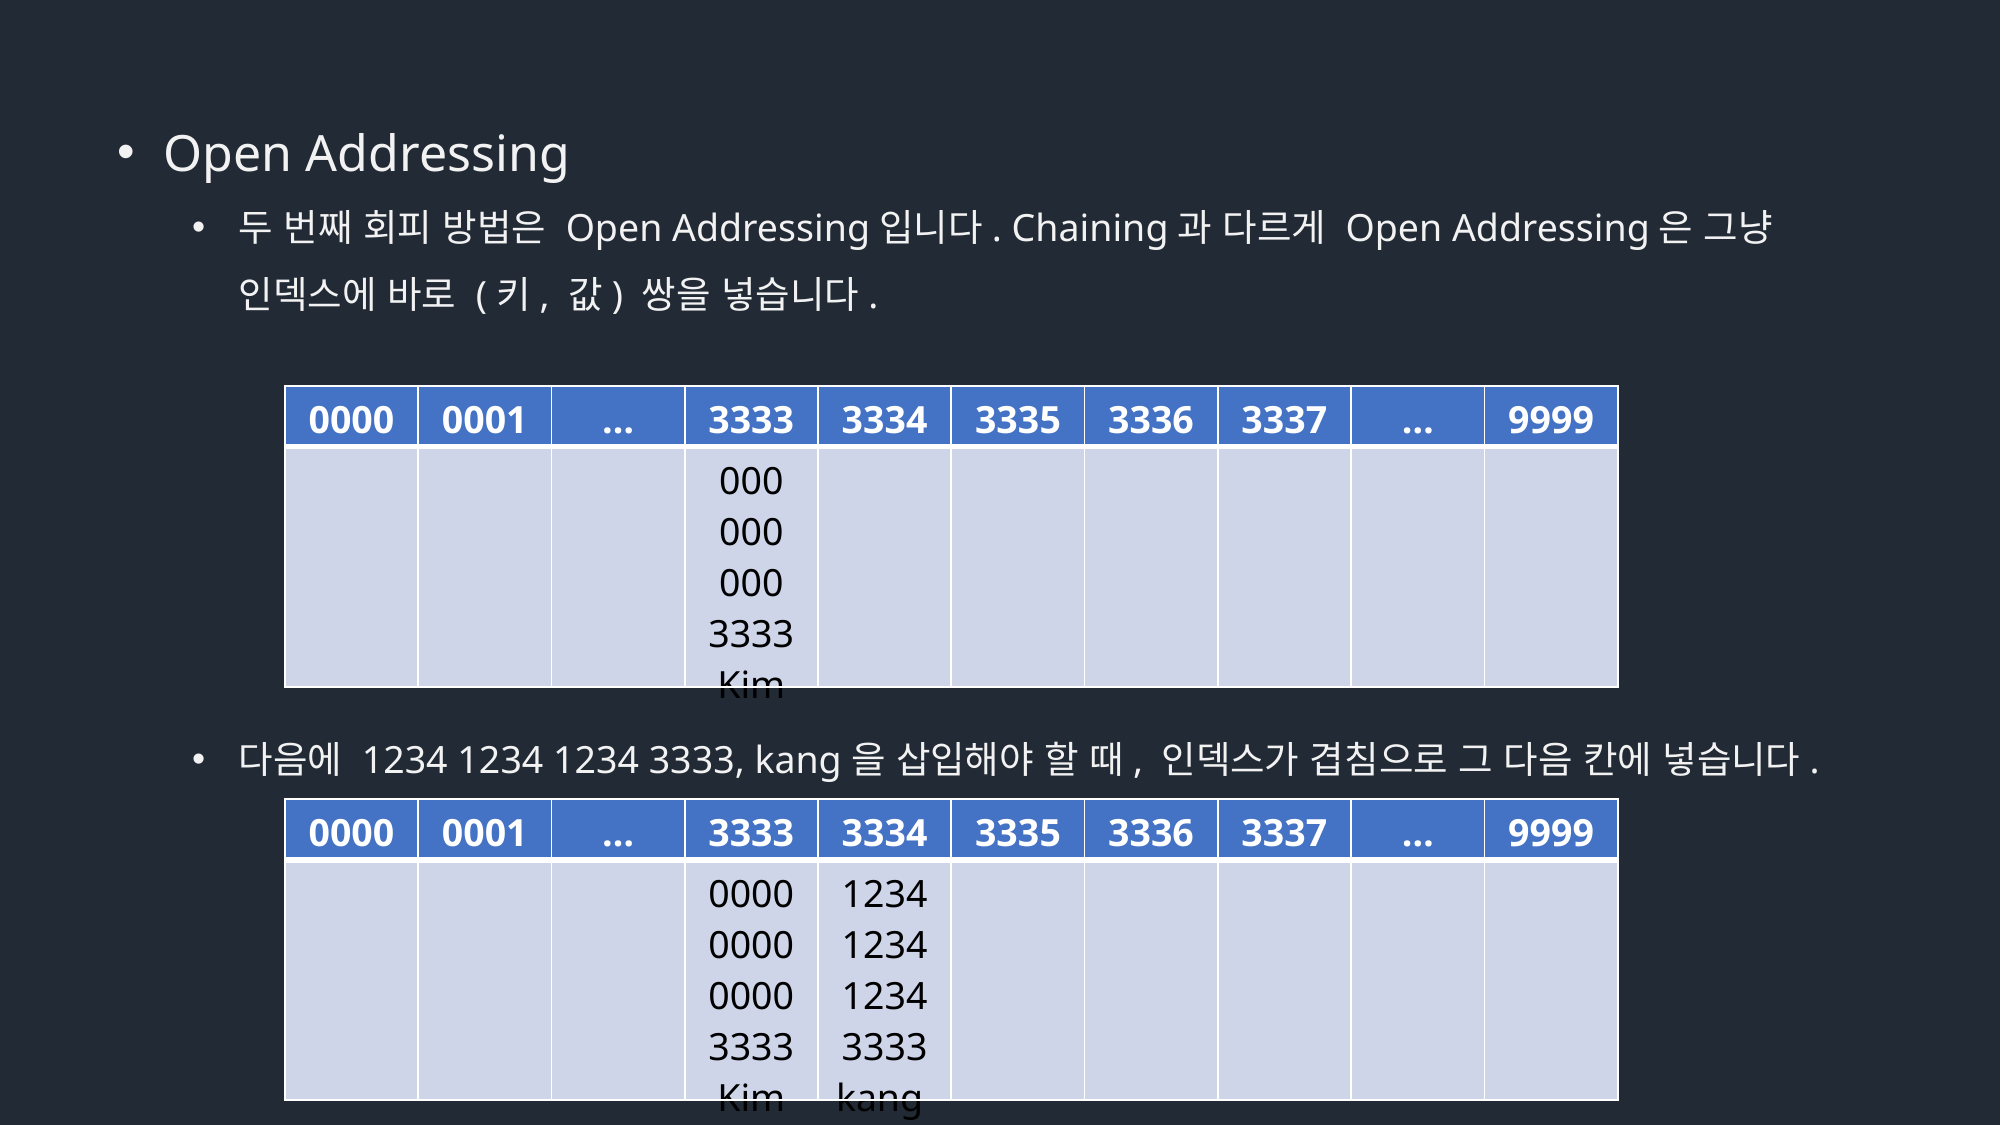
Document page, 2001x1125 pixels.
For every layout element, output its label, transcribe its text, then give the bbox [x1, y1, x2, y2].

table_header 0000 [286, 800, 417, 857]
table_cell [1352, 863, 1484, 1099]
table_header 3333 [686, 387, 817, 444]
table_header 3334 [819, 800, 950, 857]
table_cell [1085, 449, 1217, 686]
table_cell [1219, 863, 1350, 1099]
table_header 0000 [286, 387, 417, 444]
table_header 3334 [819, 387, 950, 444]
table_cell 0000 0000 0000 3333 Kim [686, 863, 817, 1099]
table_header 9999 [1485, 800, 1617, 857]
table_header 3335 [952, 387, 1084, 444]
table_cell [952, 863, 1084, 1099]
table_header 0001 [419, 387, 551, 444]
table_cell 000 000 000 3333 Kim [686, 449, 817, 686]
table_header 3335 [952, 800, 1084, 857]
table_header … [552, 387, 684, 444]
table_cell [1352, 449, 1484, 686]
table_header 3337 [1219, 800, 1350, 857]
table_header 9999 [1485, 387, 1617, 444]
table_cell 1234 1234 1234 3333 kang [819, 863, 950, 1099]
table_header 0001 [419, 800, 551, 857]
table_header 3336 [1085, 800, 1217, 857]
table_header 3333 [686, 800, 817, 857]
table_cell [419, 863, 551, 1099]
table_cell [552, 863, 684, 1099]
table_header … [552, 800, 684, 857]
table_cell [552, 449, 684, 686]
table_cell [1485, 863, 1617, 1099]
table_cell [286, 449, 417, 686]
table_cell [952, 449, 1084, 686]
table_cell [819, 449, 950, 686]
table_cell [1219, 449, 1350, 686]
table_header 3336 [1085, 387, 1217, 444]
table_cell [1485, 449, 1617, 686]
table_cell [419, 449, 551, 686]
table_header 3337 [1219, 387, 1350, 444]
table_header … [1352, 800, 1484, 857]
text_box 다음에 1234 1234 1234 3333, kang을 삽입해야 할 때, 인덱스가 겹침으로 그 다음 칸에 넣습니다. [102, 705, 1908, 788]
table_cell [286, 863, 417, 1099]
table_header … [1352, 387, 1484, 444]
table_cell [1085, 863, 1217, 1099]
text_box Open Addressing 두 번째 회피 방법은 Open Addressing입니다. Chaining과 다르게 Open Addressing은 그냥 인덱스에 바로 (키, 값) 쌍을 넣습니다. [102, 84, 1851, 392]
